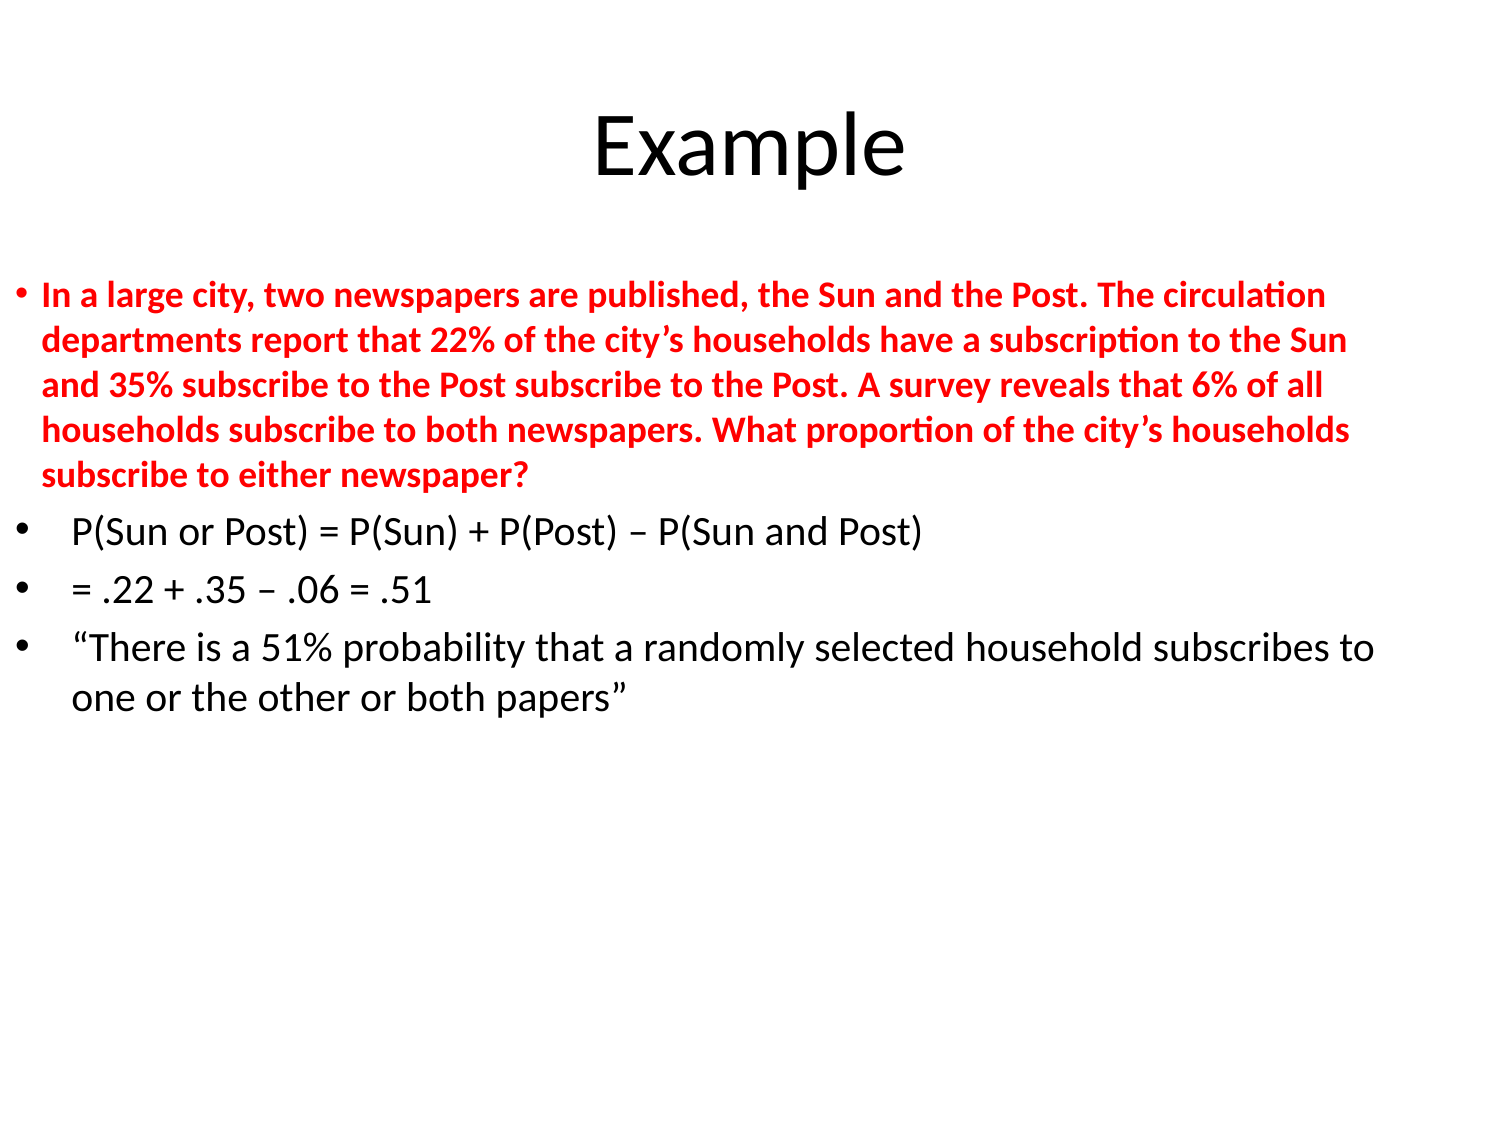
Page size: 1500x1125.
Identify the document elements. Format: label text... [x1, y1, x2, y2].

title Example [75, 45, 1425, 233]
list In a large city, two newspapers are published, the Sun and the Post. The circulation departments report that 22% of the city’s households have a subscription to the Sun and 35% subscribe to the Post subscribe to the Post. A survey reveals that 6% of all households subscribe to both newspapers. What proportion of the city’s households subscribe to either newspaper? P(Sun or Post) = P(Sun) + P(Post) – P(Sun and Post) = .22 + .35 – .06 = .51 “There is a 51% probability that a randomly selected household subscribes to one or the other or both papers” [0, 262, 1425, 1005]
